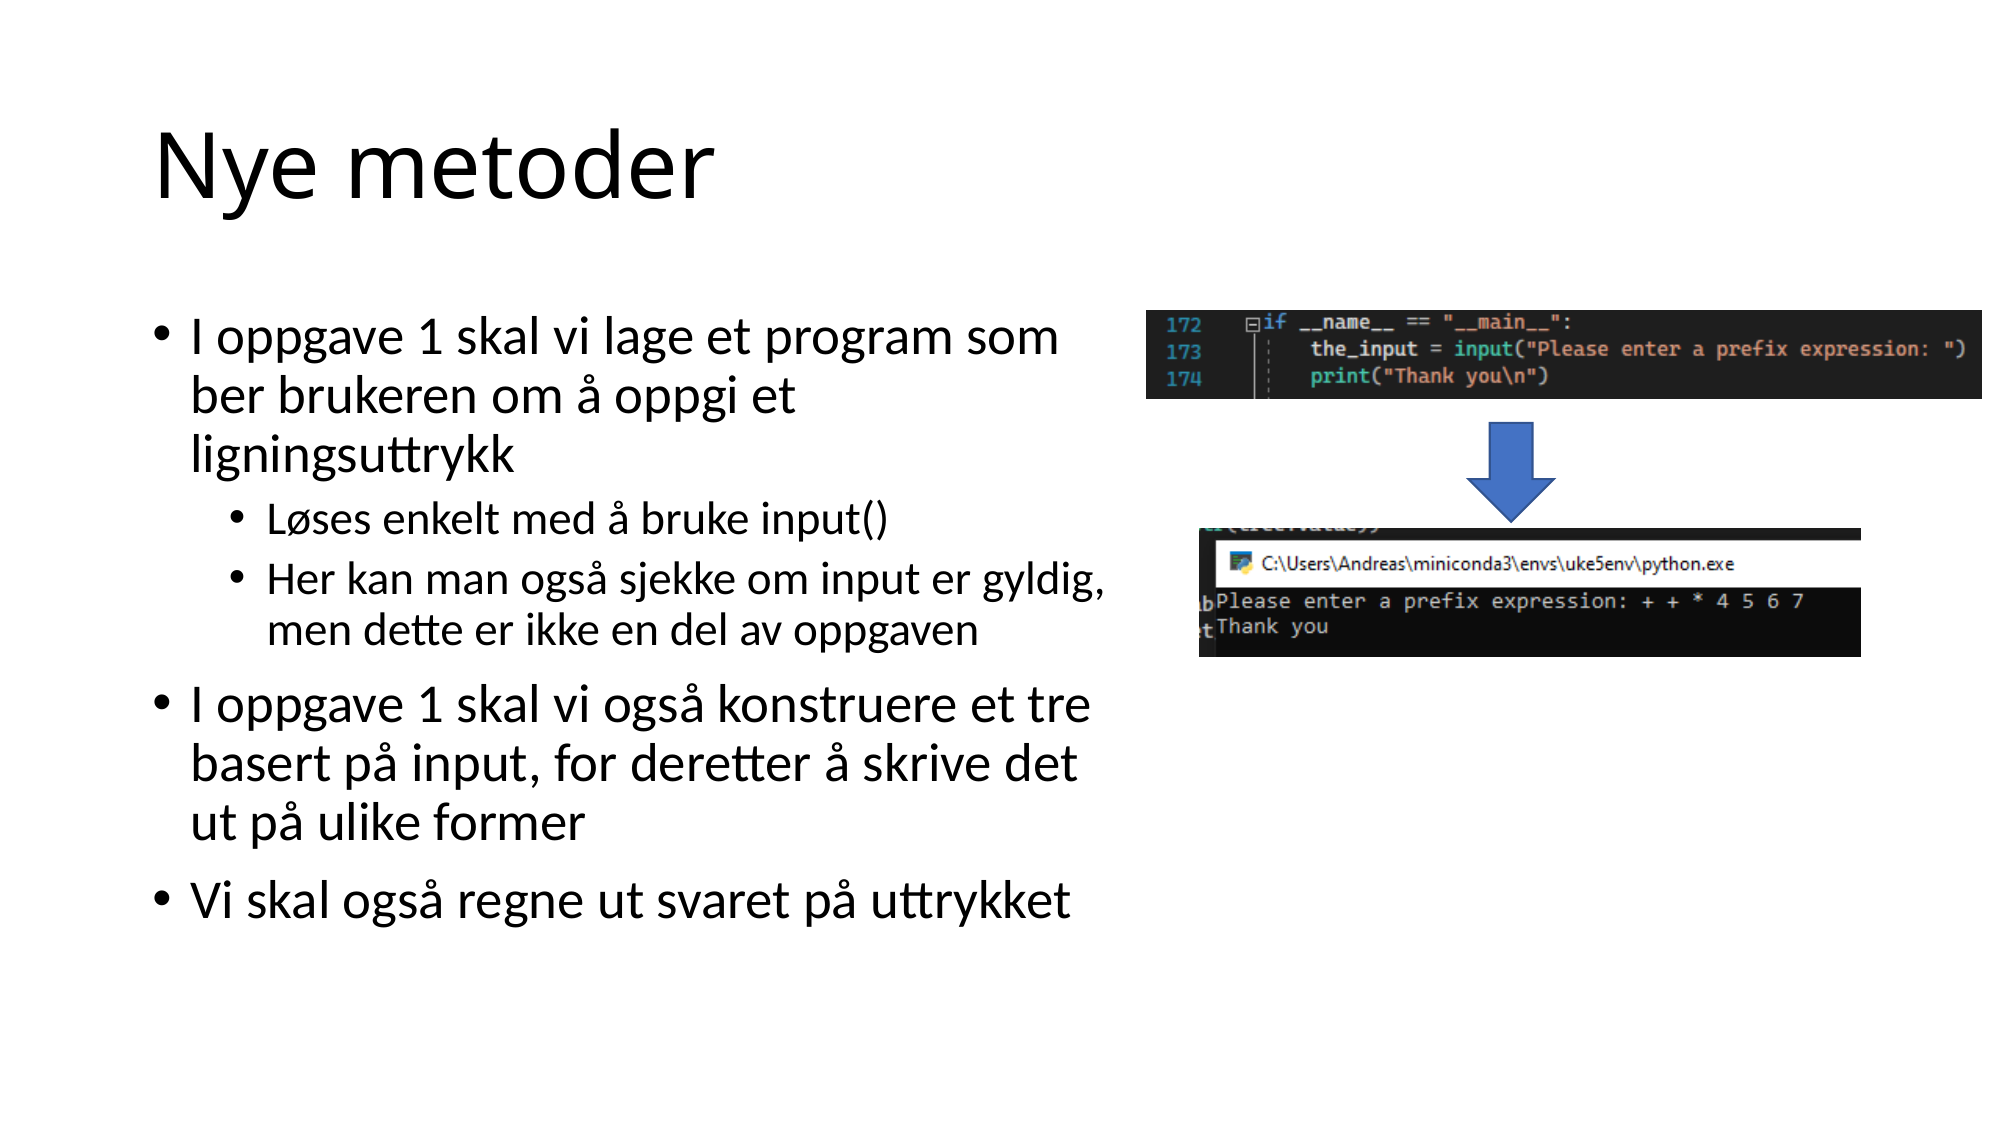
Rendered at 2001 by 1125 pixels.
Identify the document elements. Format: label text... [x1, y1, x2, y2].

picture [1199, 528, 1861, 657]
title Nye metoder [137, 59, 1863, 278]
picture [1146, 310, 1982, 399]
list I oppgave 1 skal vi lage et program som ber brukeren om å oppgi et ligningsuttrykk Løses enkelt med å bruke input() Her kan man også sjekke om input er gyldig, men dette er ikke en del av oppgaven I oppgave 1 skal vi også konstruere et tre basert på input, for deretter å skrive det ut på ulike former Vi skal også regne ut svaret på uttrykket [137, 299, 1125, 1014]
text_box [1465, 421, 1557, 524]
